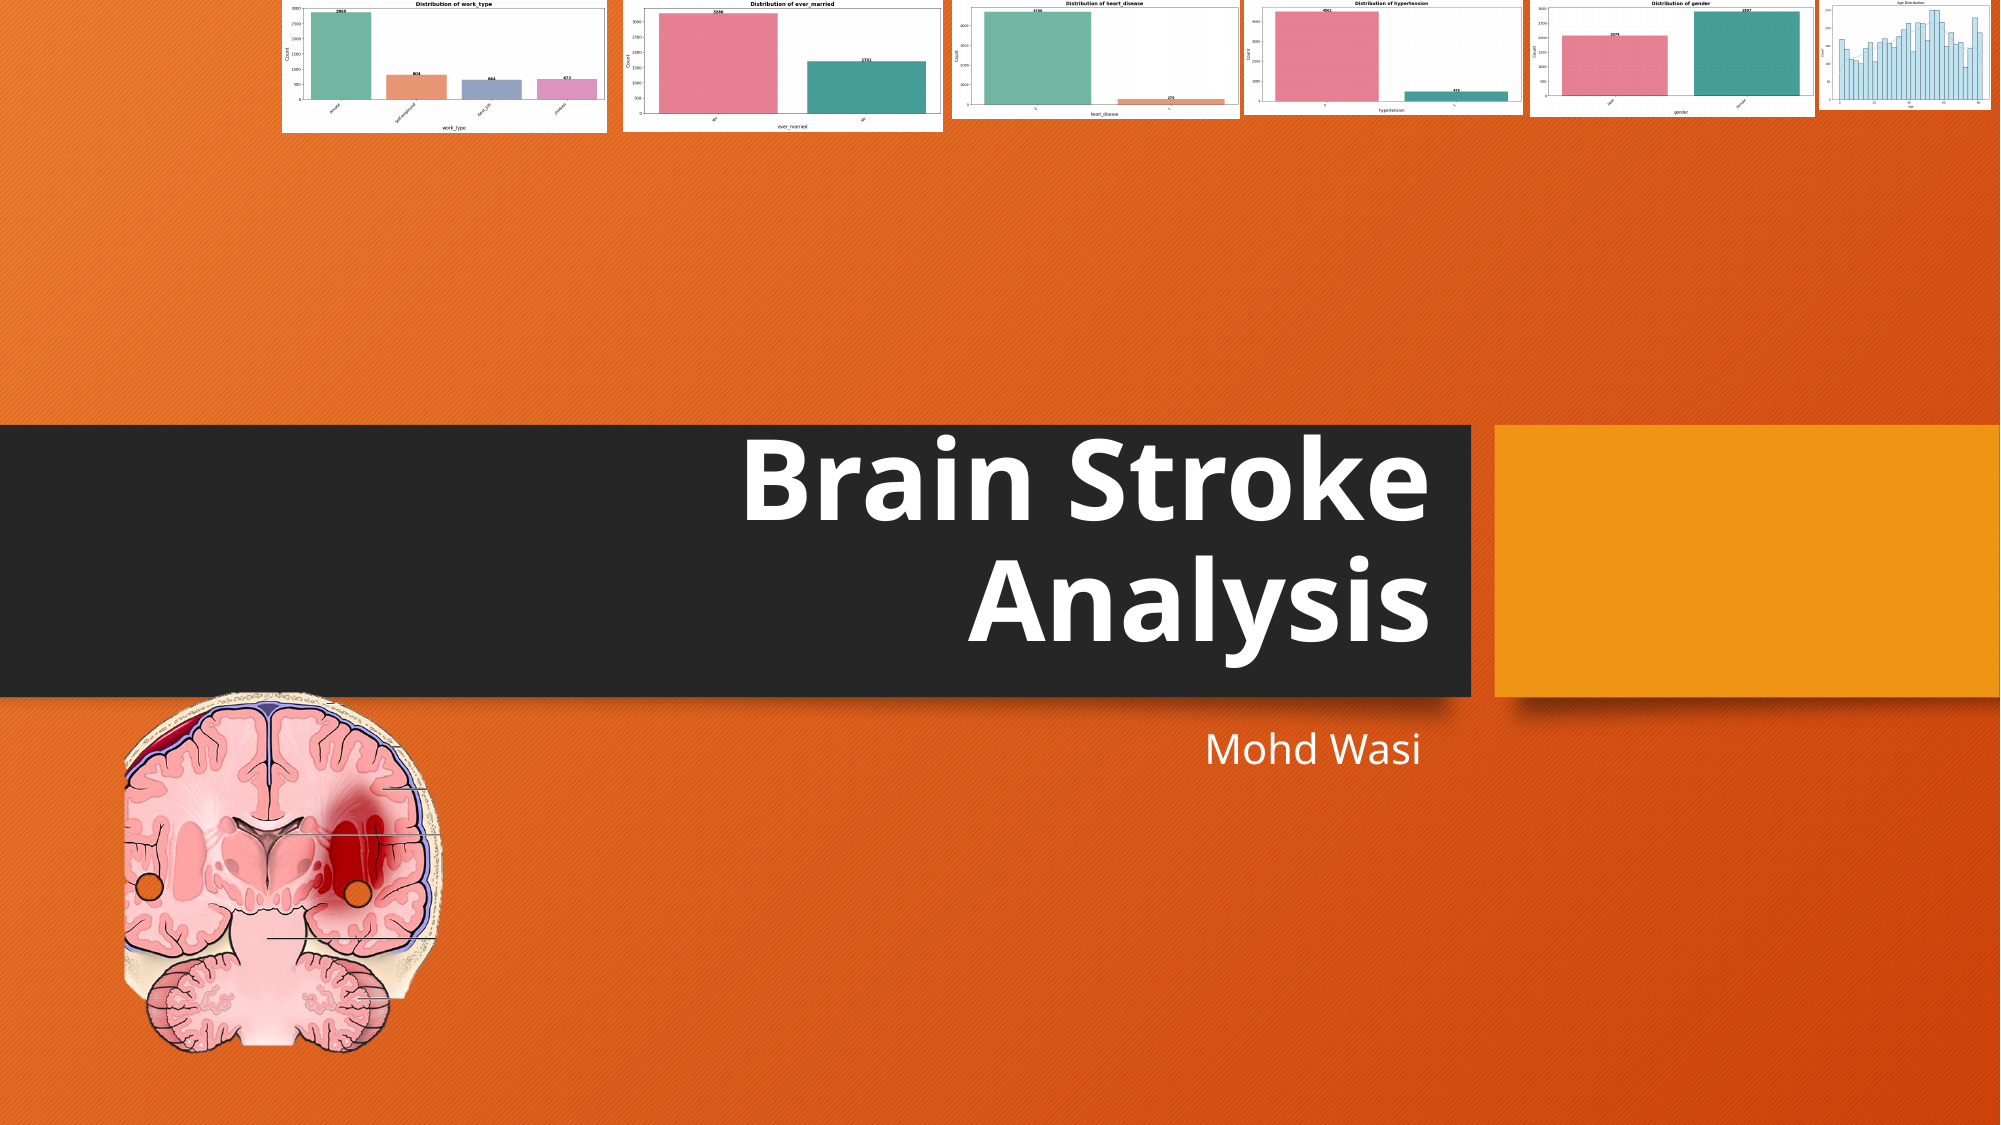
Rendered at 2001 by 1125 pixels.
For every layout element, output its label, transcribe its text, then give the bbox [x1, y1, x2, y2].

picture [1819, 0, 1991, 110]
subtitle Mohd Wasi [595, 720, 1448, 905]
picture [0, 634, 1472, 1125]
picture [1494, 698, 2000, 742]
picture [282, 0, 607, 134]
picture [952, 0, 1241, 119]
picture [623, 0, 943, 132]
picture [1243, 0, 1523, 115]
picture [1530, 0, 1815, 118]
title Brain Stroke Analysis [111, 448, 1448, 674]
